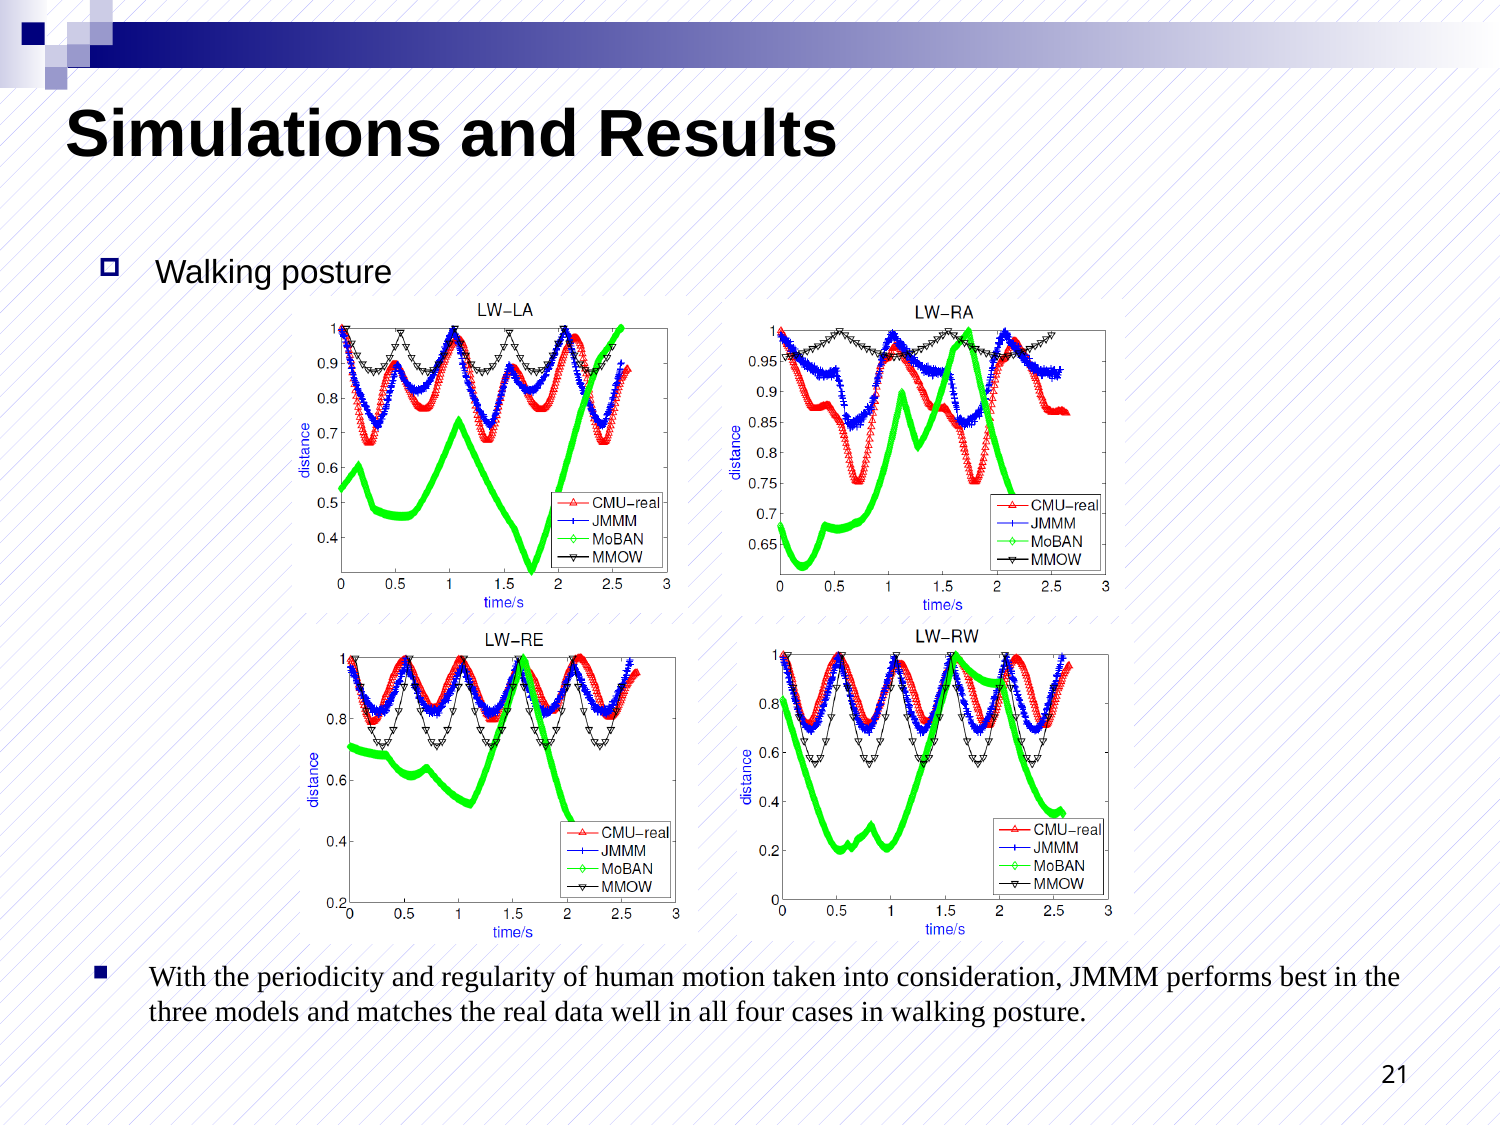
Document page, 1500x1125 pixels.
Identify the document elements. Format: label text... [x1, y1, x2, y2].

picture [737, 624, 1135, 941]
picture [721, 299, 1126, 617]
text_box Walking posture [83, 243, 964, 312]
picture [291, 296, 688, 613]
picture [299, 624, 698, 945]
list With the periodicity and regularity of human motion taken into consideration, JMMM performs best in the three models and matches the real data well in all four cases in walking posture. [77, 950, 1428, 1038]
slide_number 21 [1074, 1025, 1425, 1100]
title Simulations and Results [50, 62, 1450, 181]
